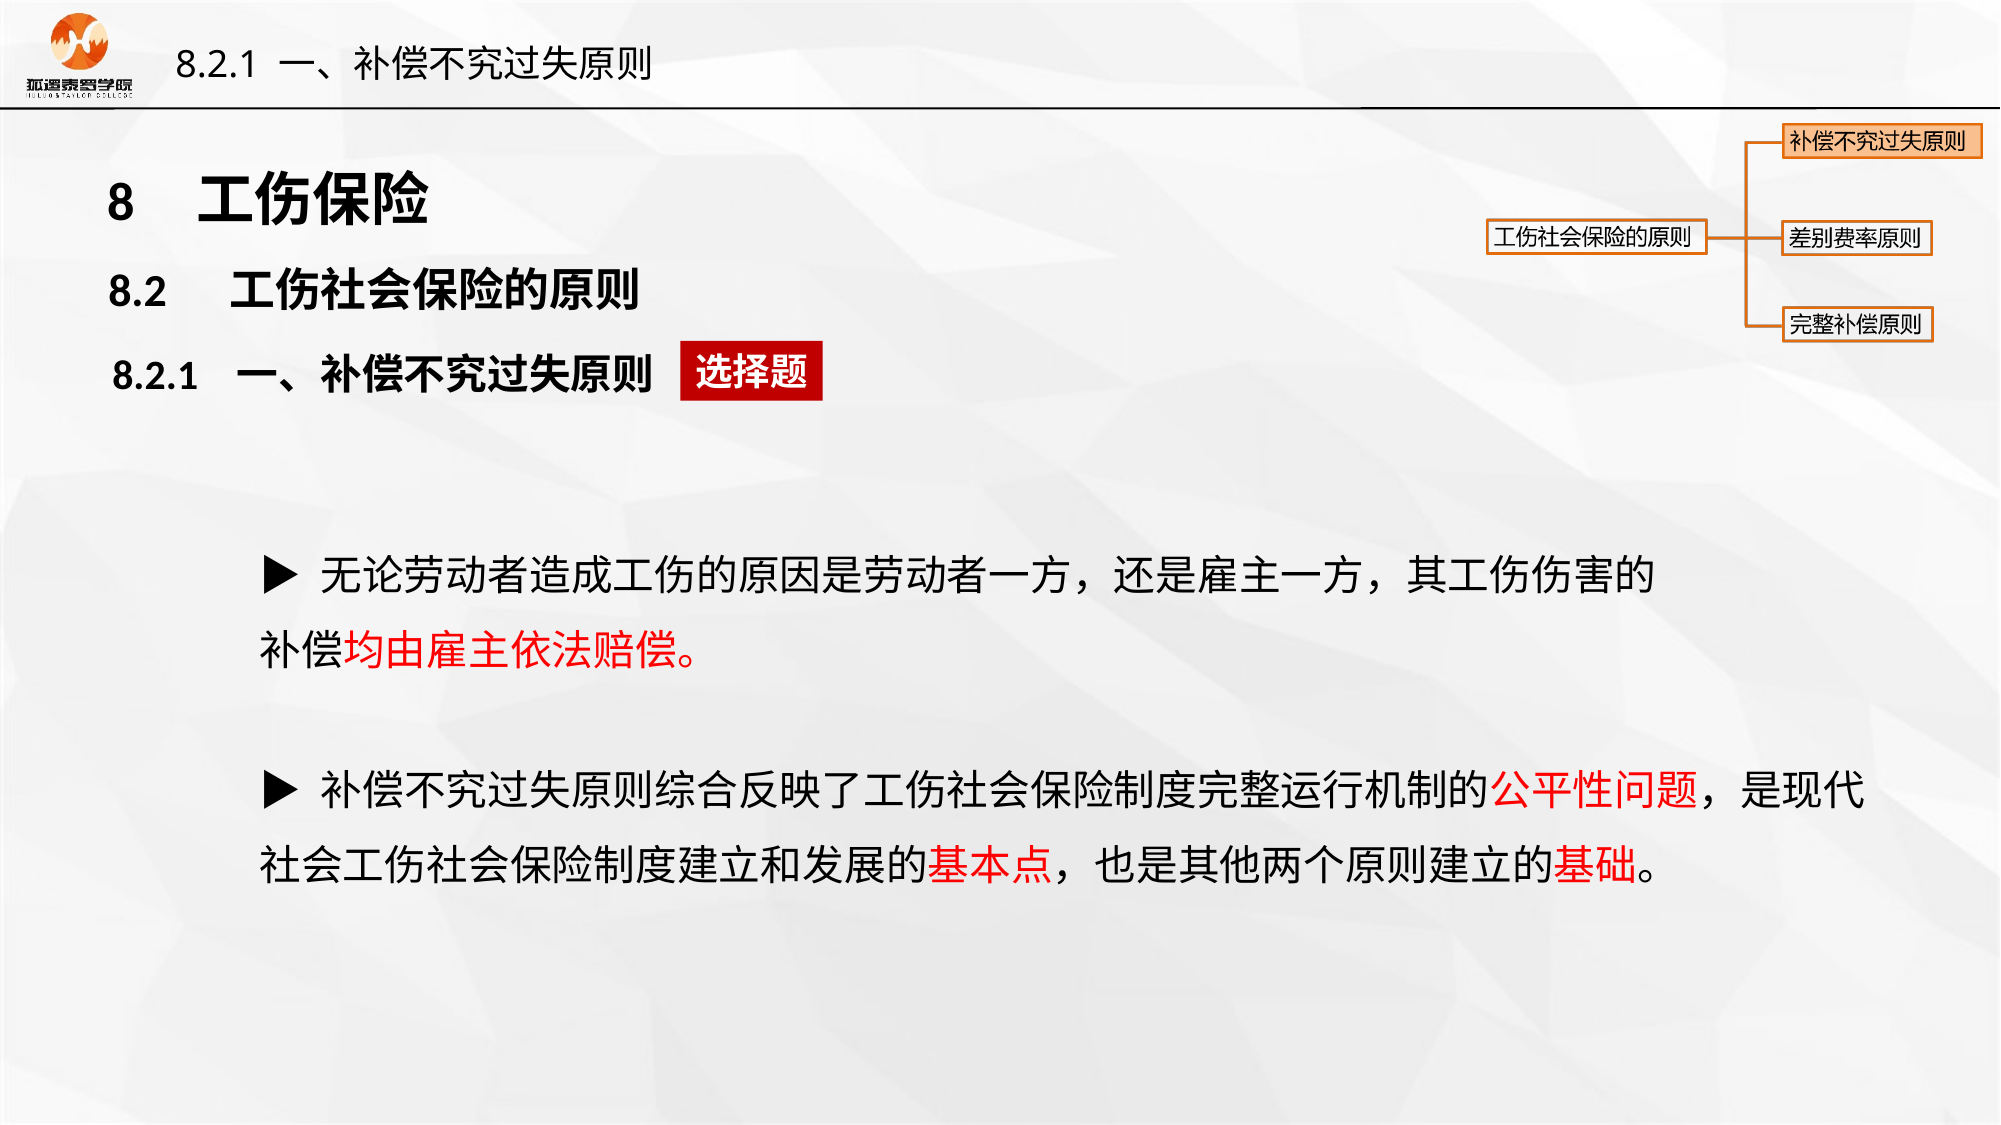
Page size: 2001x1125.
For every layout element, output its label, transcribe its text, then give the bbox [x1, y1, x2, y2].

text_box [17, 154, 824, 407]
text_box ▶ 补偿不究过失原则综合反映了工伤社会保险制度完整运行机制的公平性问题，是现代社会工伤社会保险制度建立和发展的基本点，也是其他两个原则建立的基础。 [244, 731, 1917, 896]
text_box 8.2.1 一、补偿不究过失原则 [160, 32, 669, 92]
picture [4, 0, 154, 111]
text_box ▶ 无论劳动者造成工伤的原因是劳动者一方，还是雇主一方，其工伤伤害的补偿均由雇主依法赔偿。 [244, 516, 1710, 681]
picture [1480, 120, 1983, 351]
